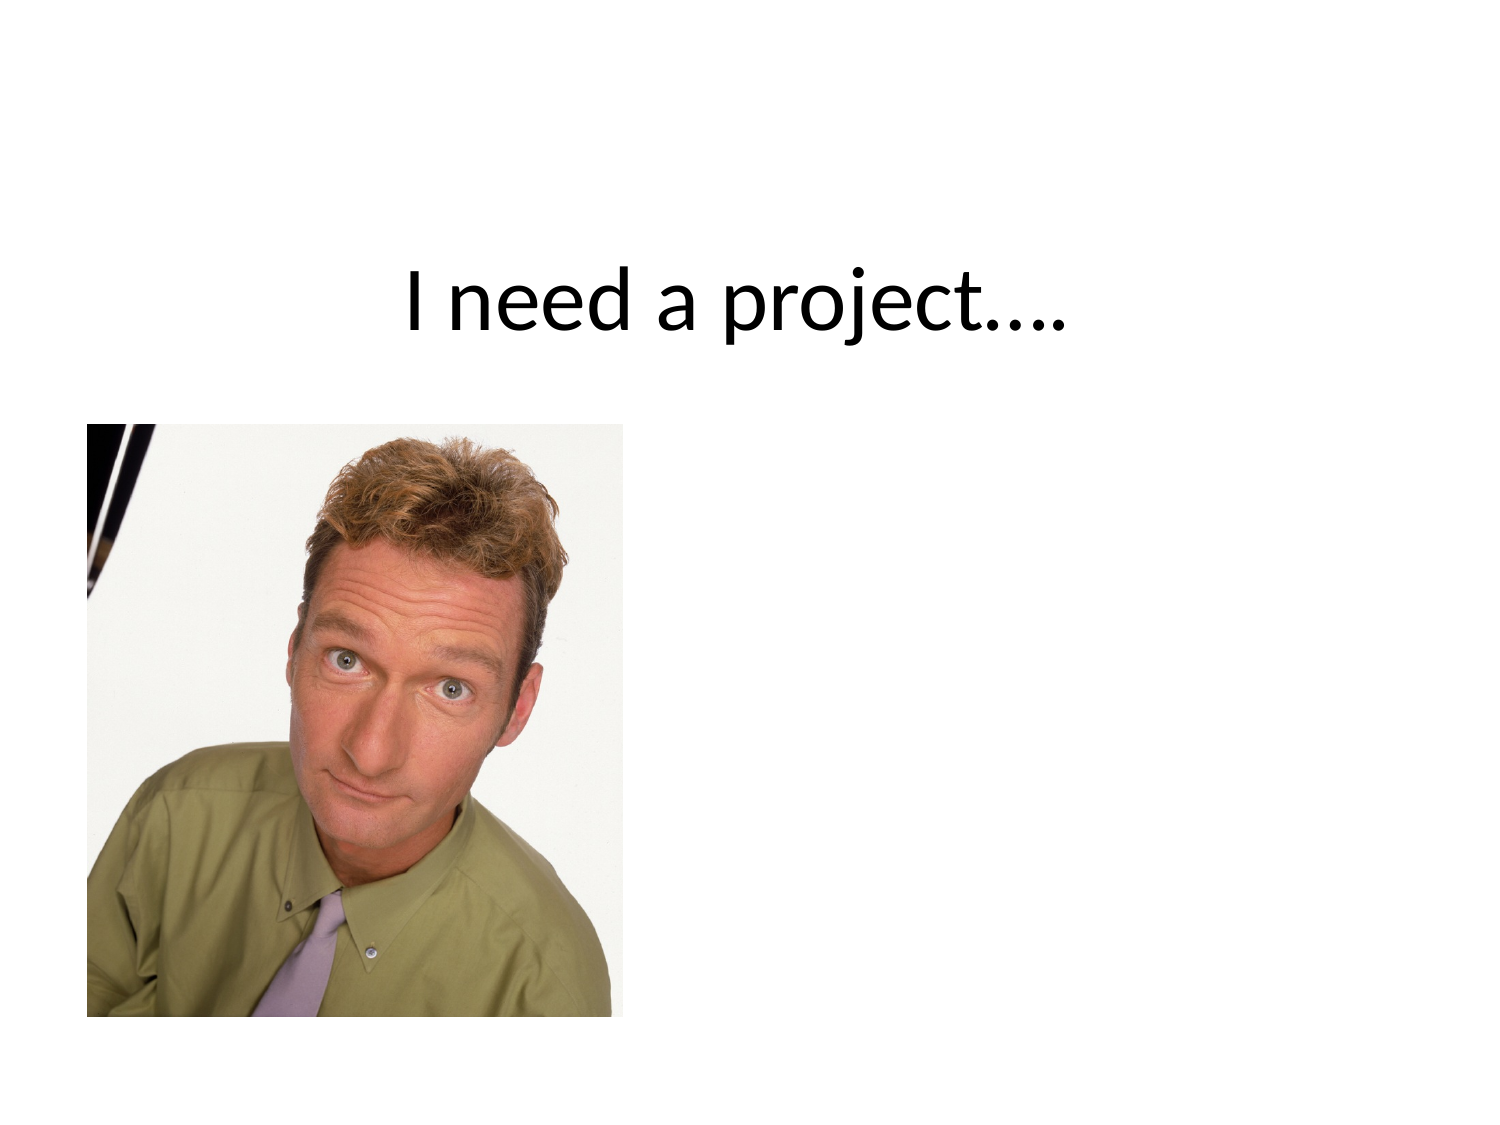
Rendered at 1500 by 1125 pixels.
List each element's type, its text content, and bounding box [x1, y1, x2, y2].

picture [87, 424, 623, 1017]
title I need a project…. [62, 200, 1413, 388]
